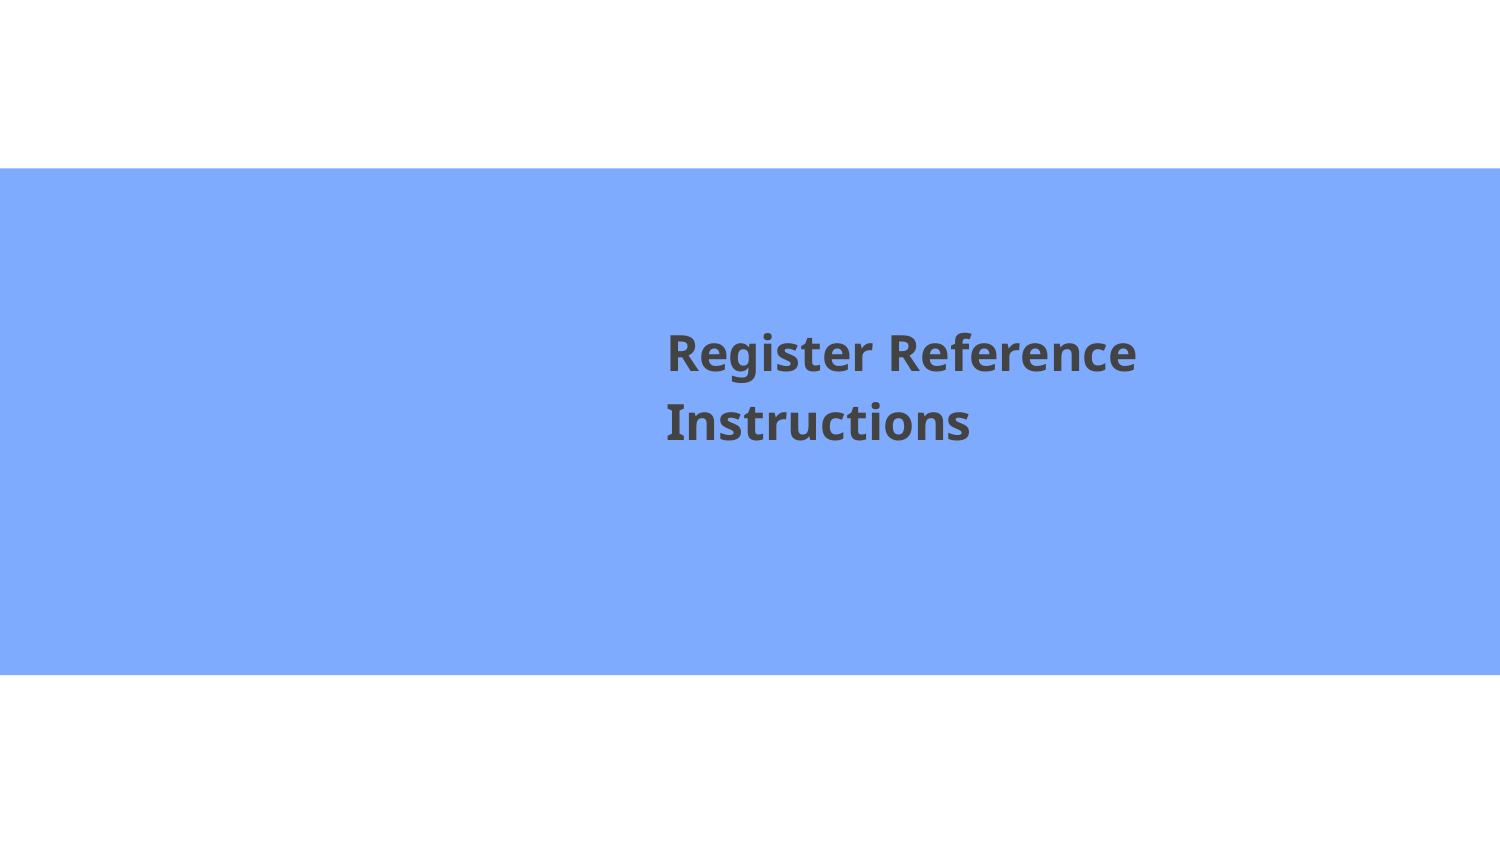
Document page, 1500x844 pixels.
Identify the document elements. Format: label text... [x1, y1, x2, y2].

title Register Reference Instructions [651, 283, 1468, 466]
